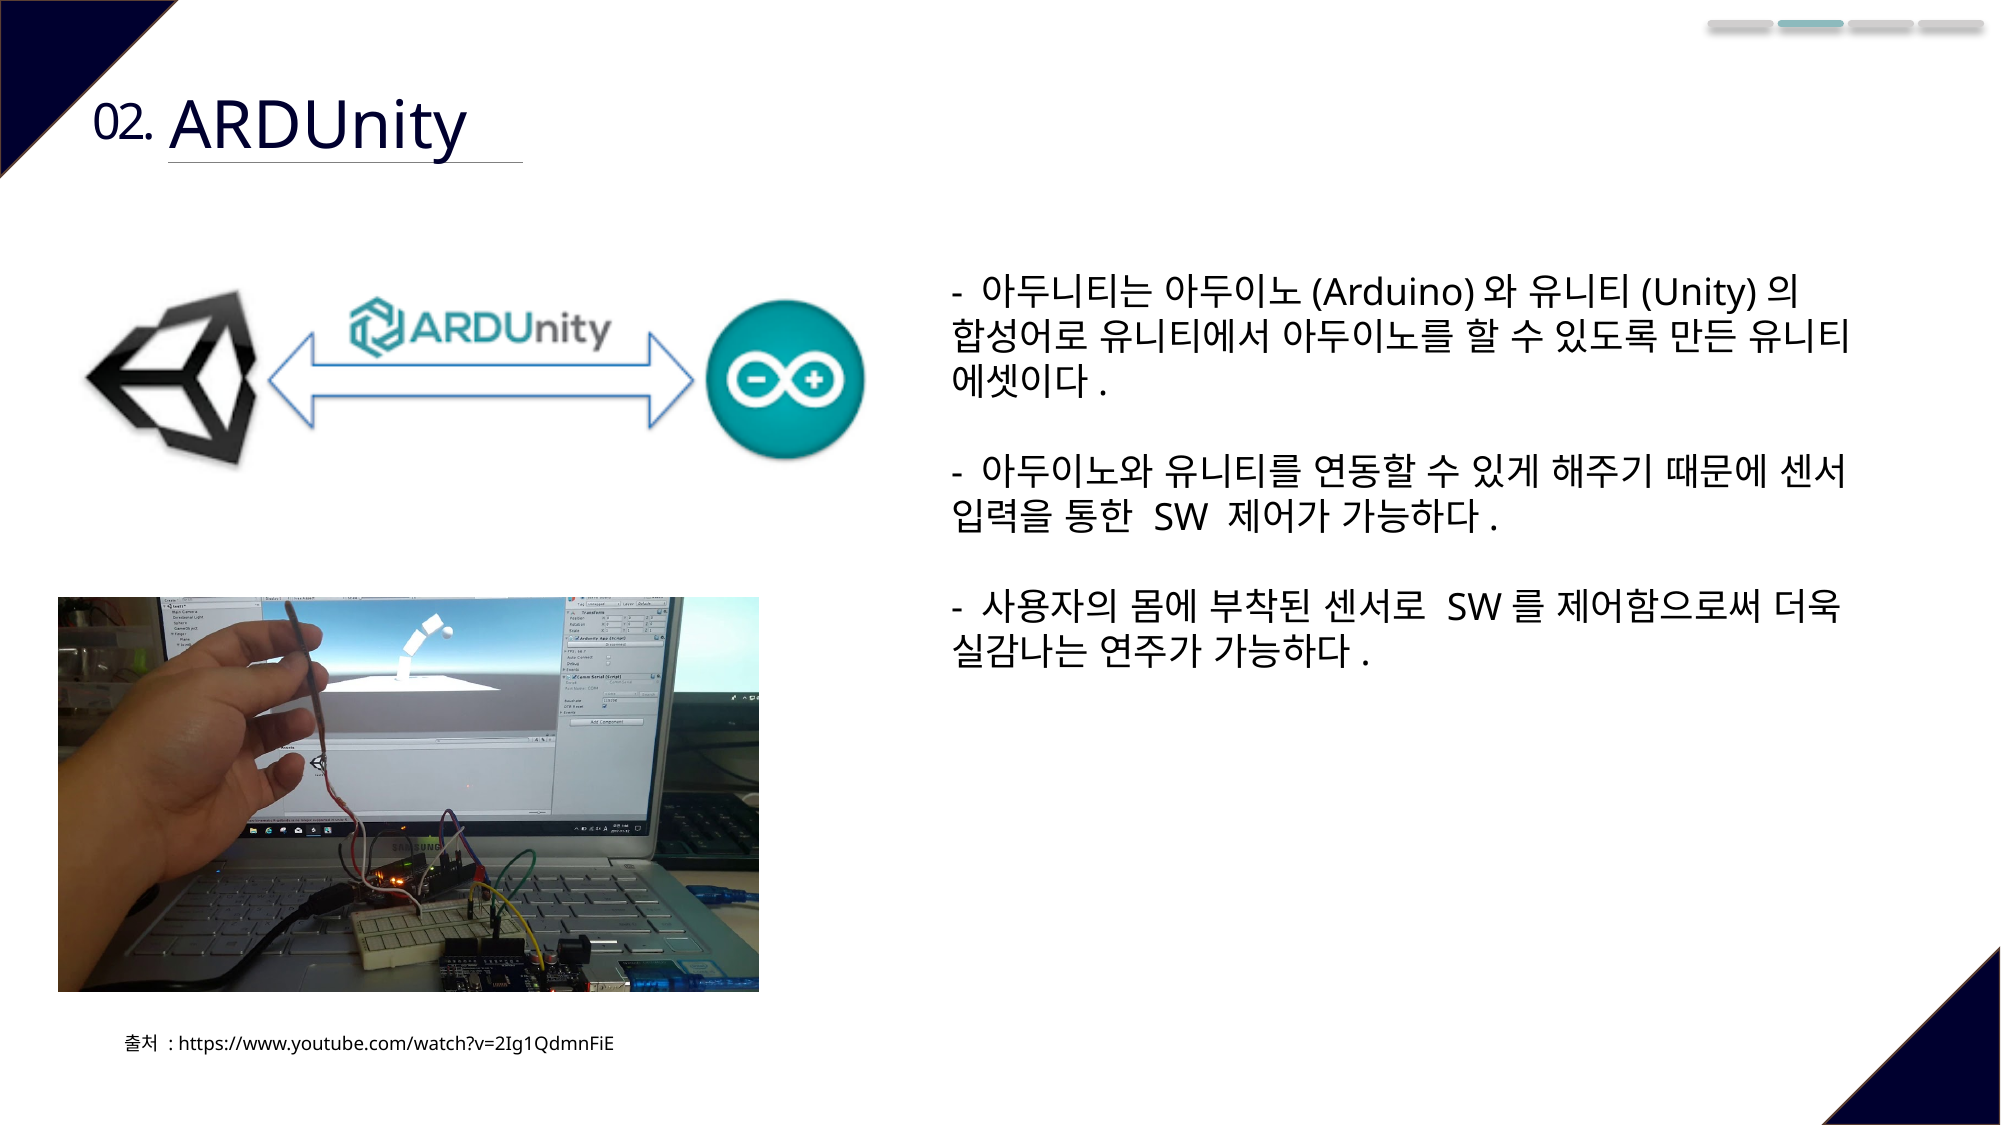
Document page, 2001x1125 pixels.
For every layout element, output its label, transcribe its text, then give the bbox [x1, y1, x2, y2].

text_box 02. [77, 81, 172, 157]
picture [58, 597, 759, 992]
text_box ARDUnity [122, 74, 514, 169]
picture [71, 254, 887, 500]
text_box 출처 : https://www.youtube.com/watch?v=2Ig1QdmnFiE [109, 1023, 656, 1062]
text_box - 아두니티는 아두이노(Arduino)와 유니티(Unity)의 합성어로 유니티에서 아두이노를 할 수 있도록 만든 유니티 에셋이다. - 아두이노와 유니티를 연동할 수 있게 해주기 때문에 센서 입력을 통한 SW 제어가 가능하다. - 사용자의 몸에 부착된 센서로 SW를 제어함으로써 더욱 실감나는 연주가 가능하다. [936, 260, 1872, 681]
